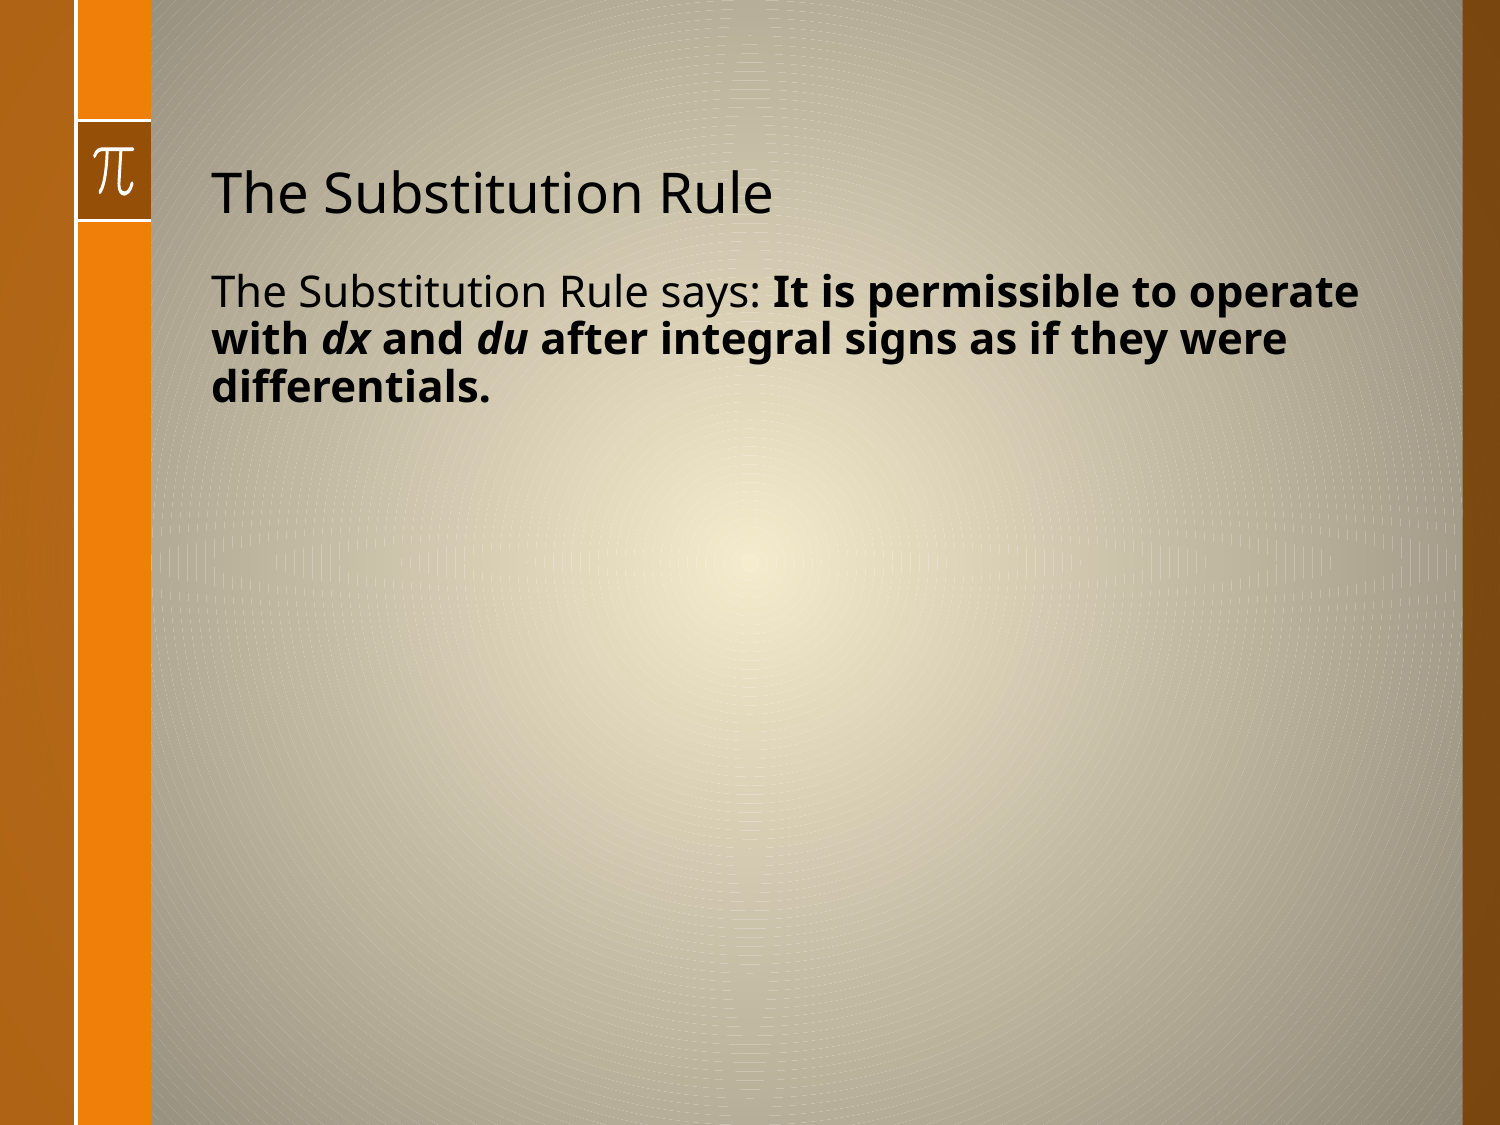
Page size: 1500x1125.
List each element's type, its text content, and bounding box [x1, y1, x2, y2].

title The Substitution Rule [196, 29, 1400, 233]
list The Substitution Rule says: It is permissible to operate with dx and du after integral signs as if they were differentials. [196, 262, 1400, 1013]
